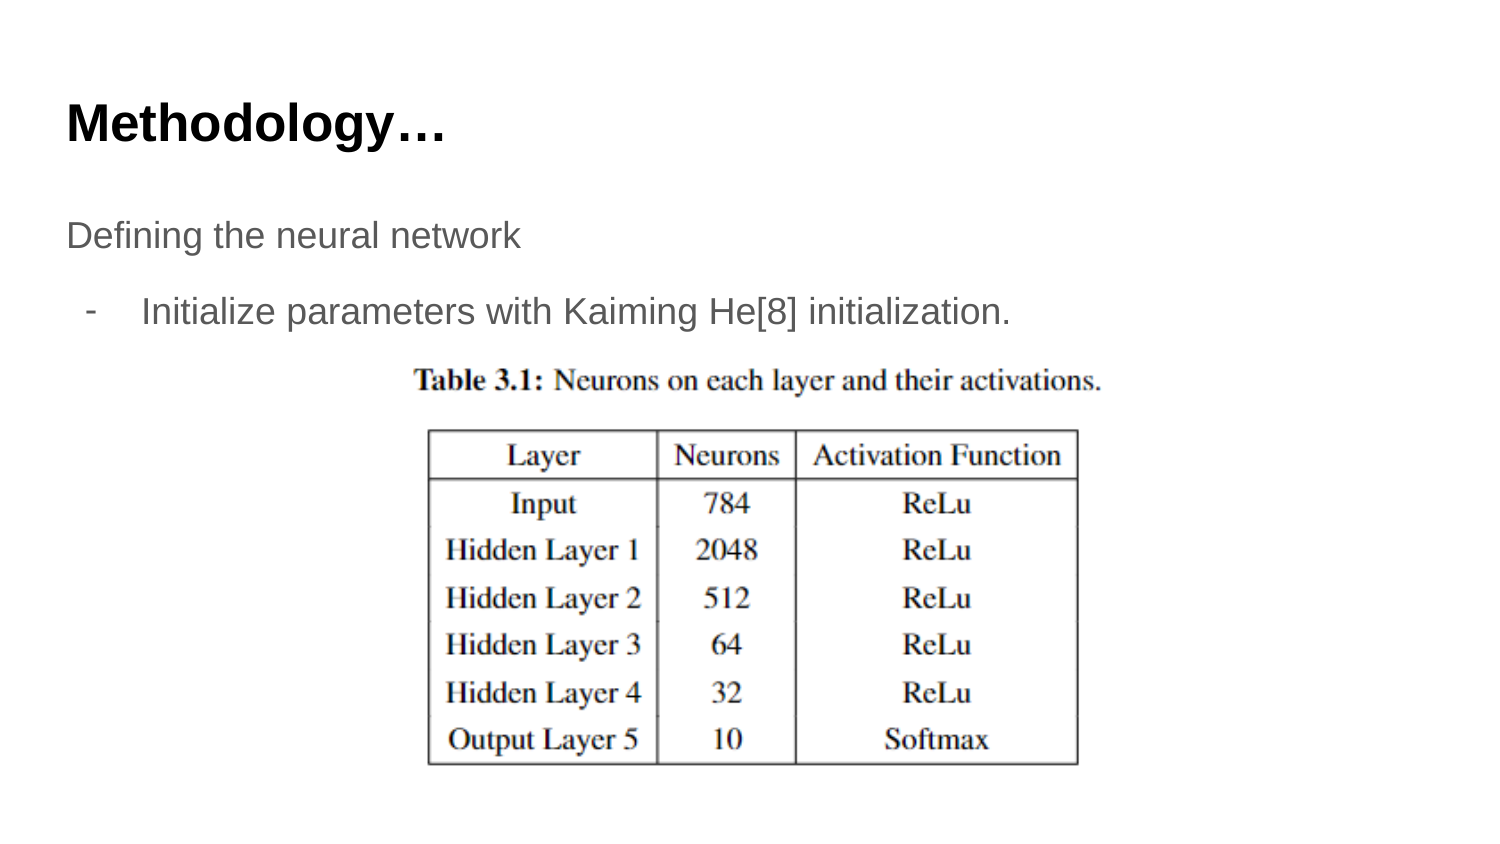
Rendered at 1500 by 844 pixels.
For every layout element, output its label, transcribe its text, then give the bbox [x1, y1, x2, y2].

picture [329, 344, 1170, 796]
title Methodology… [51, 72, 1449, 167]
list Defining the neural network Initialize parameters with Kaiming He[8] initialization. [51, 189, 1449, 750]
